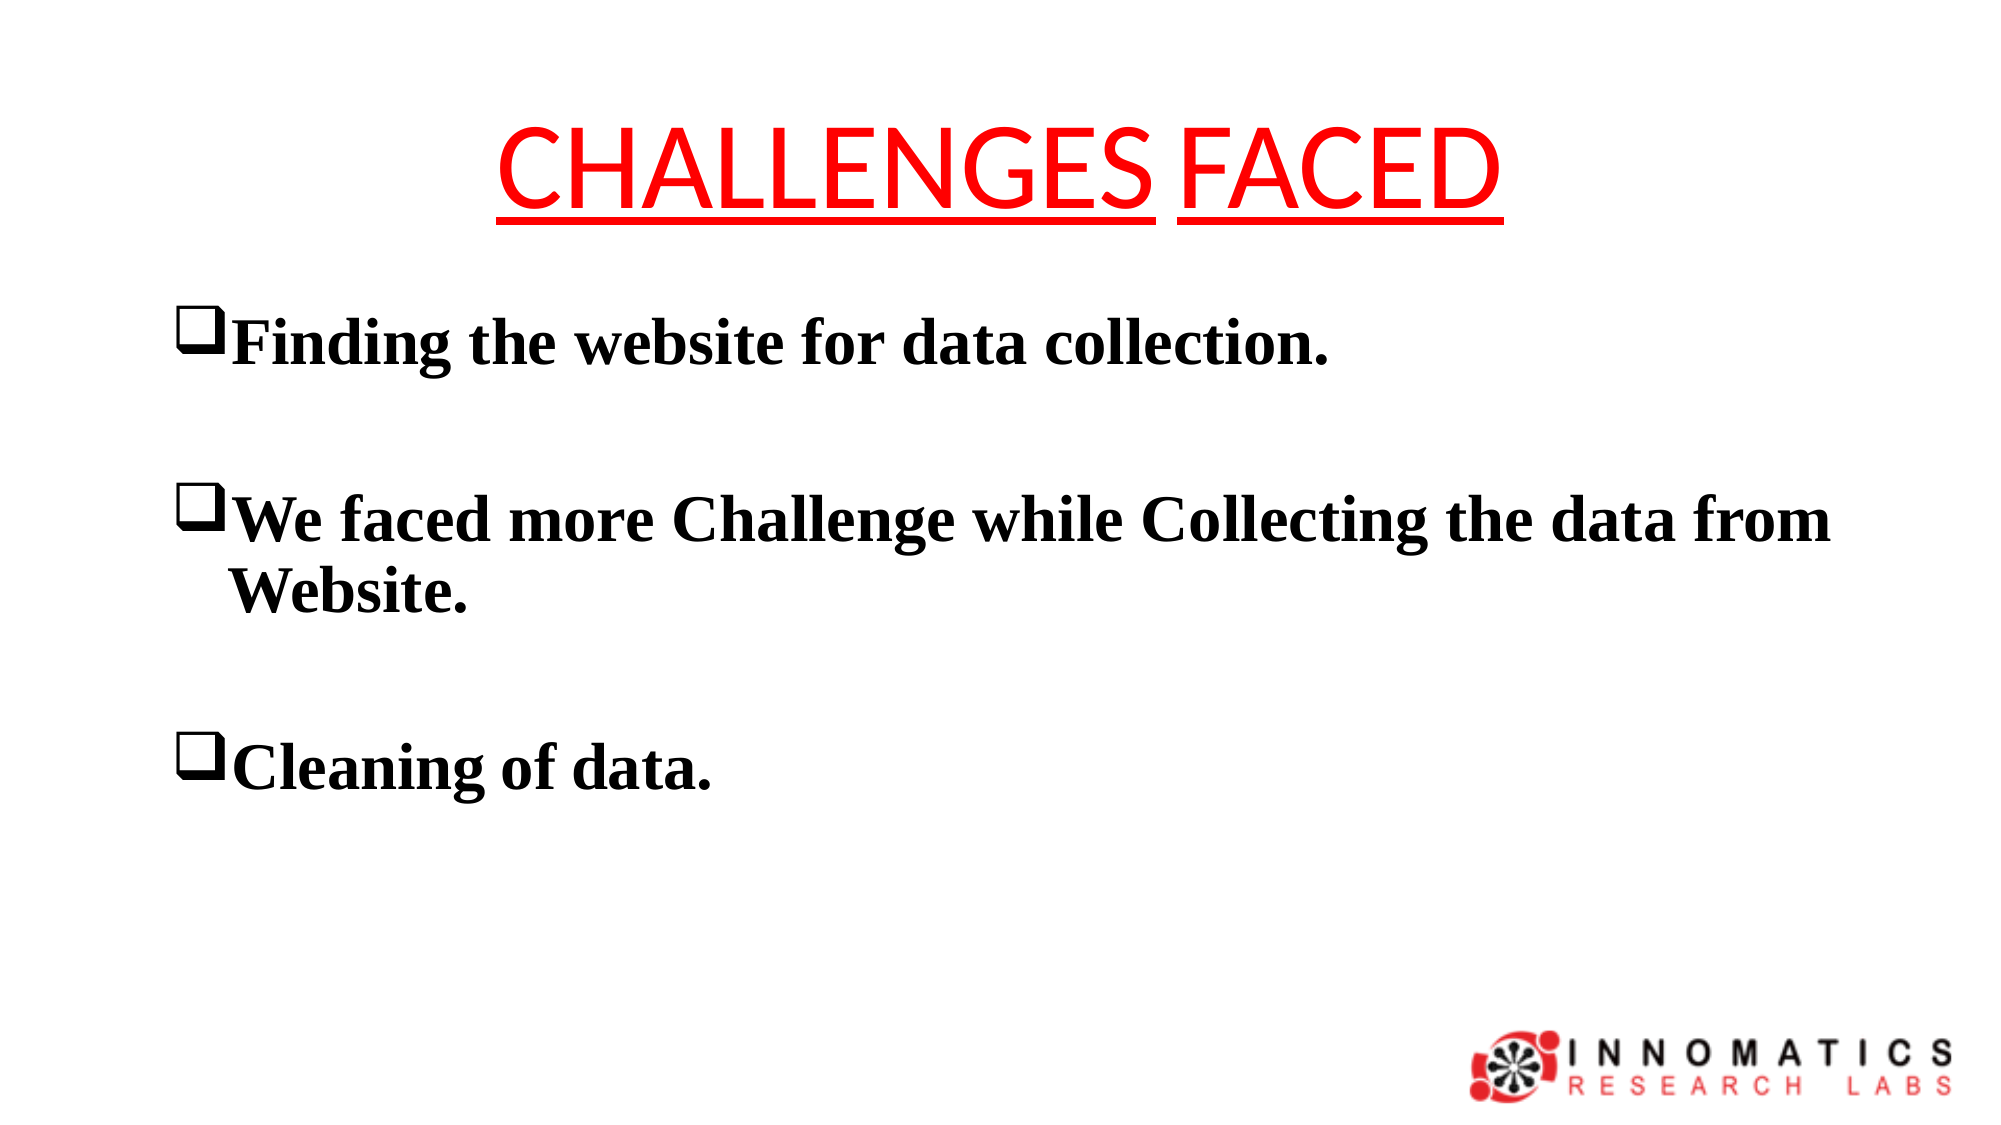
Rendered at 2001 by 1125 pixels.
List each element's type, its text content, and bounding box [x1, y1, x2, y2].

picture [1445, 1014, 1975, 1125]
list Finding the website for data collection. We faced more Challenge while Collecting the data from Website. Cleaning of data. [137, 299, 1863, 1014]
title CHALLENGES FACED [137, 59, 1863, 278]
